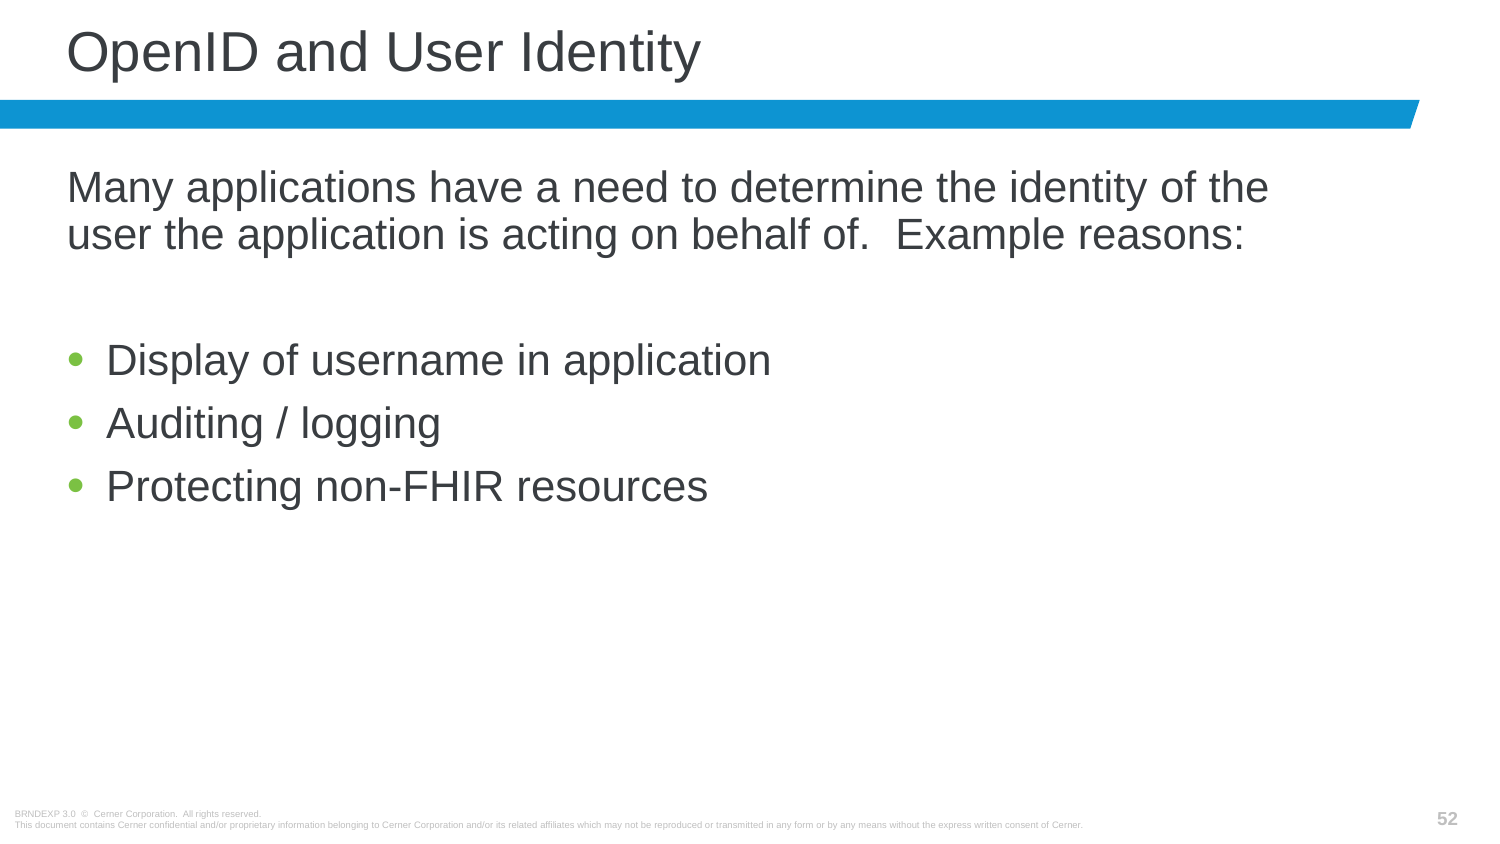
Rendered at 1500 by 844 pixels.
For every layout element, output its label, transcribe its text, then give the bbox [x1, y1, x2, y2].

title OpenID and User Identity [50, 0, 1345, 106]
list Many applications have a need to determine the identity of the user the application is acting on behalf of. Example reasons: Display of username in application Auditing / logging Protecting non-FHIR resources [51, 157, 1346, 715]
